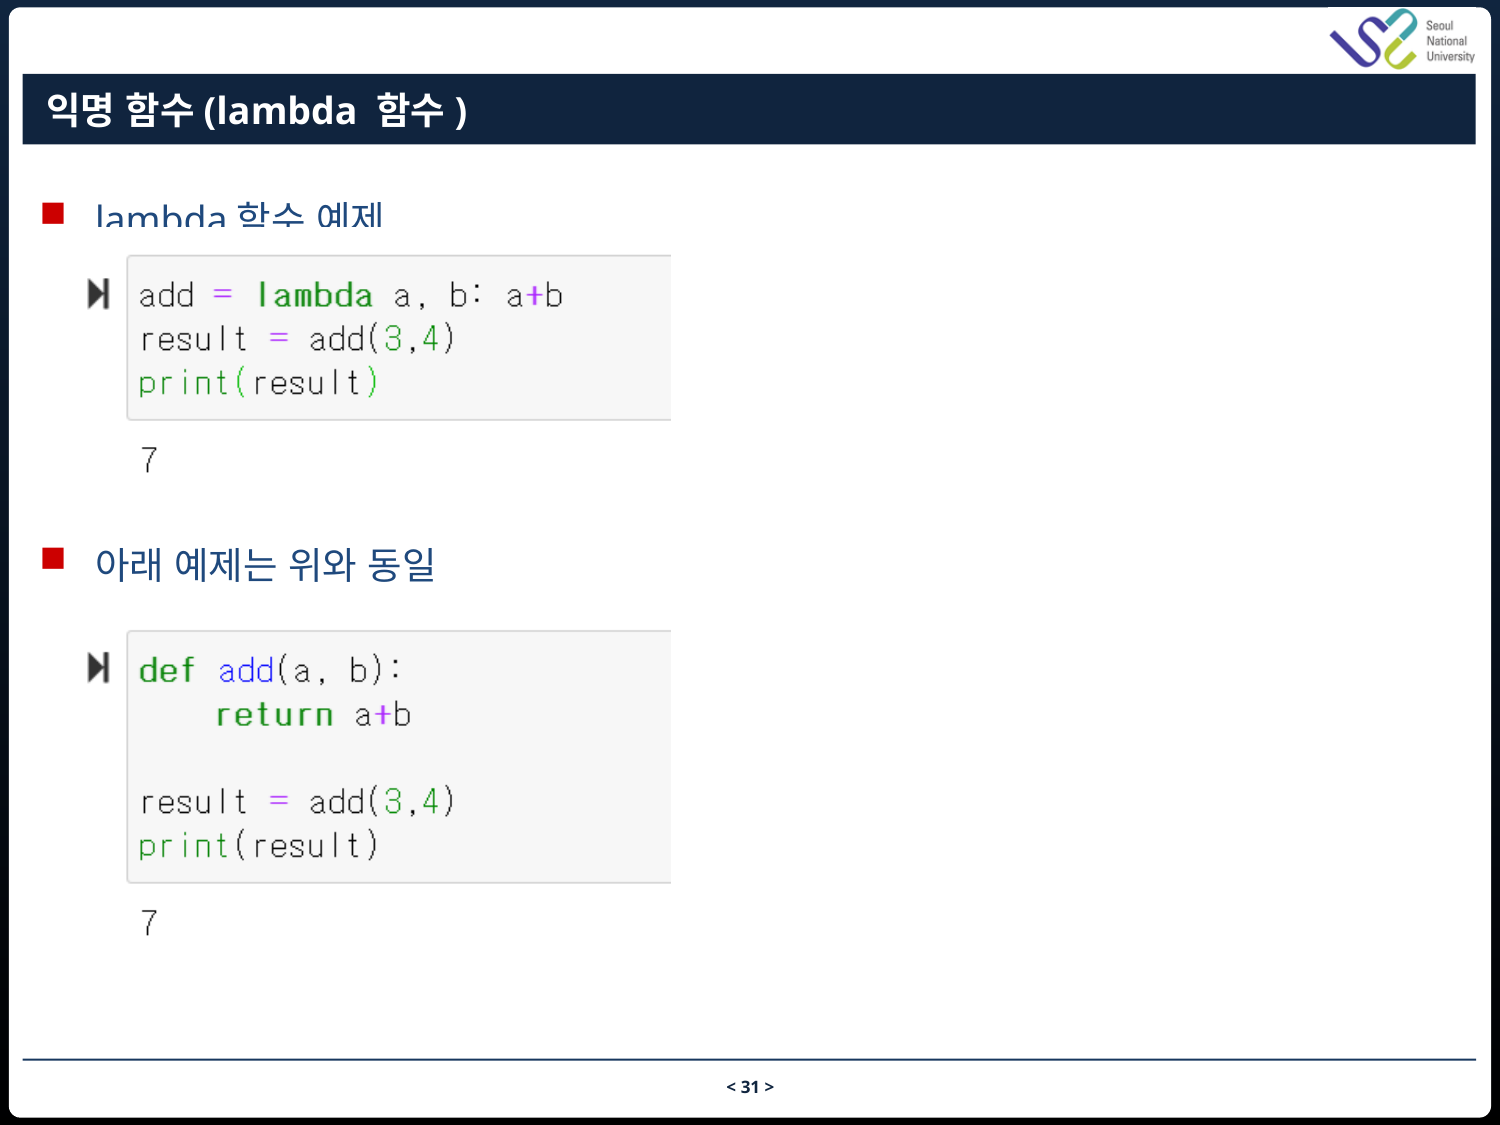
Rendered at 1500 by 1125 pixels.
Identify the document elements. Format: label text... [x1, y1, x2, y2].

picture [72, 596, 672, 960]
title 익명 함수(lambda 함수) [22, 73, 1476, 145]
list lambda함수 예제 아래 예제는 위와 동일 [38, 173, 1462, 597]
picture [1328, 7, 1476, 70]
picture [72, 226, 672, 502]
